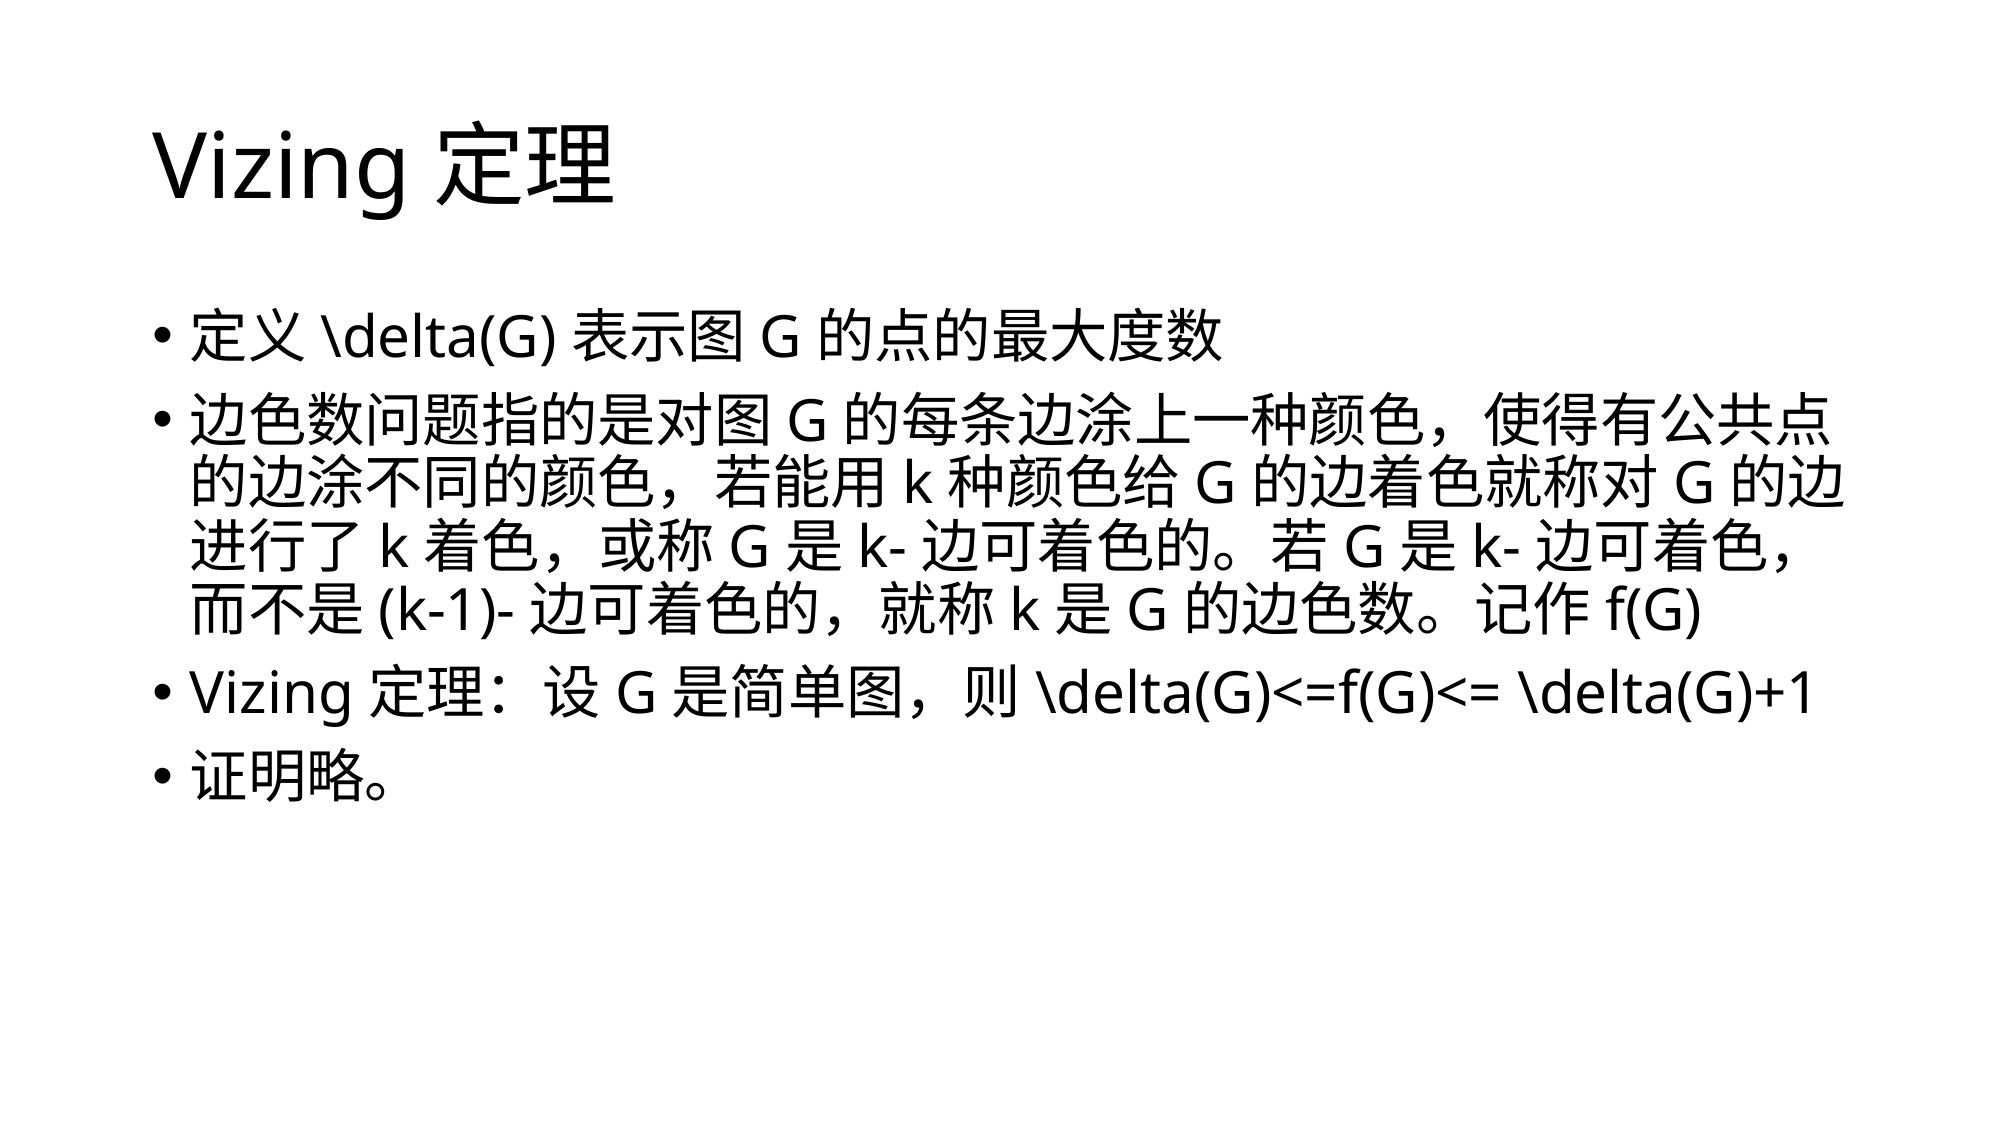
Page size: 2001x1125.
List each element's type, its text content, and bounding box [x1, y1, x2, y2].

list 定义\delta(G)表示图G的点的最大度数 边色数问题指的是对图G的每条边涂上一种颜色，使得有公共点的边涂不同的颜色，若能用k种颜色给G的边着色就称对G的边进行了k着色，或称G是k-边可着色的。若G是k-边可着色，而不是(k-1)-边可着色的，就称k是G的边色数。记作f(G) Vizing定理：设G是简单图，则\delta(G)<=f(G)<= \delta(G)+1 证明略。 [137, 299, 1863, 1014]
title Vizing定理 [137, 59, 1863, 278]
